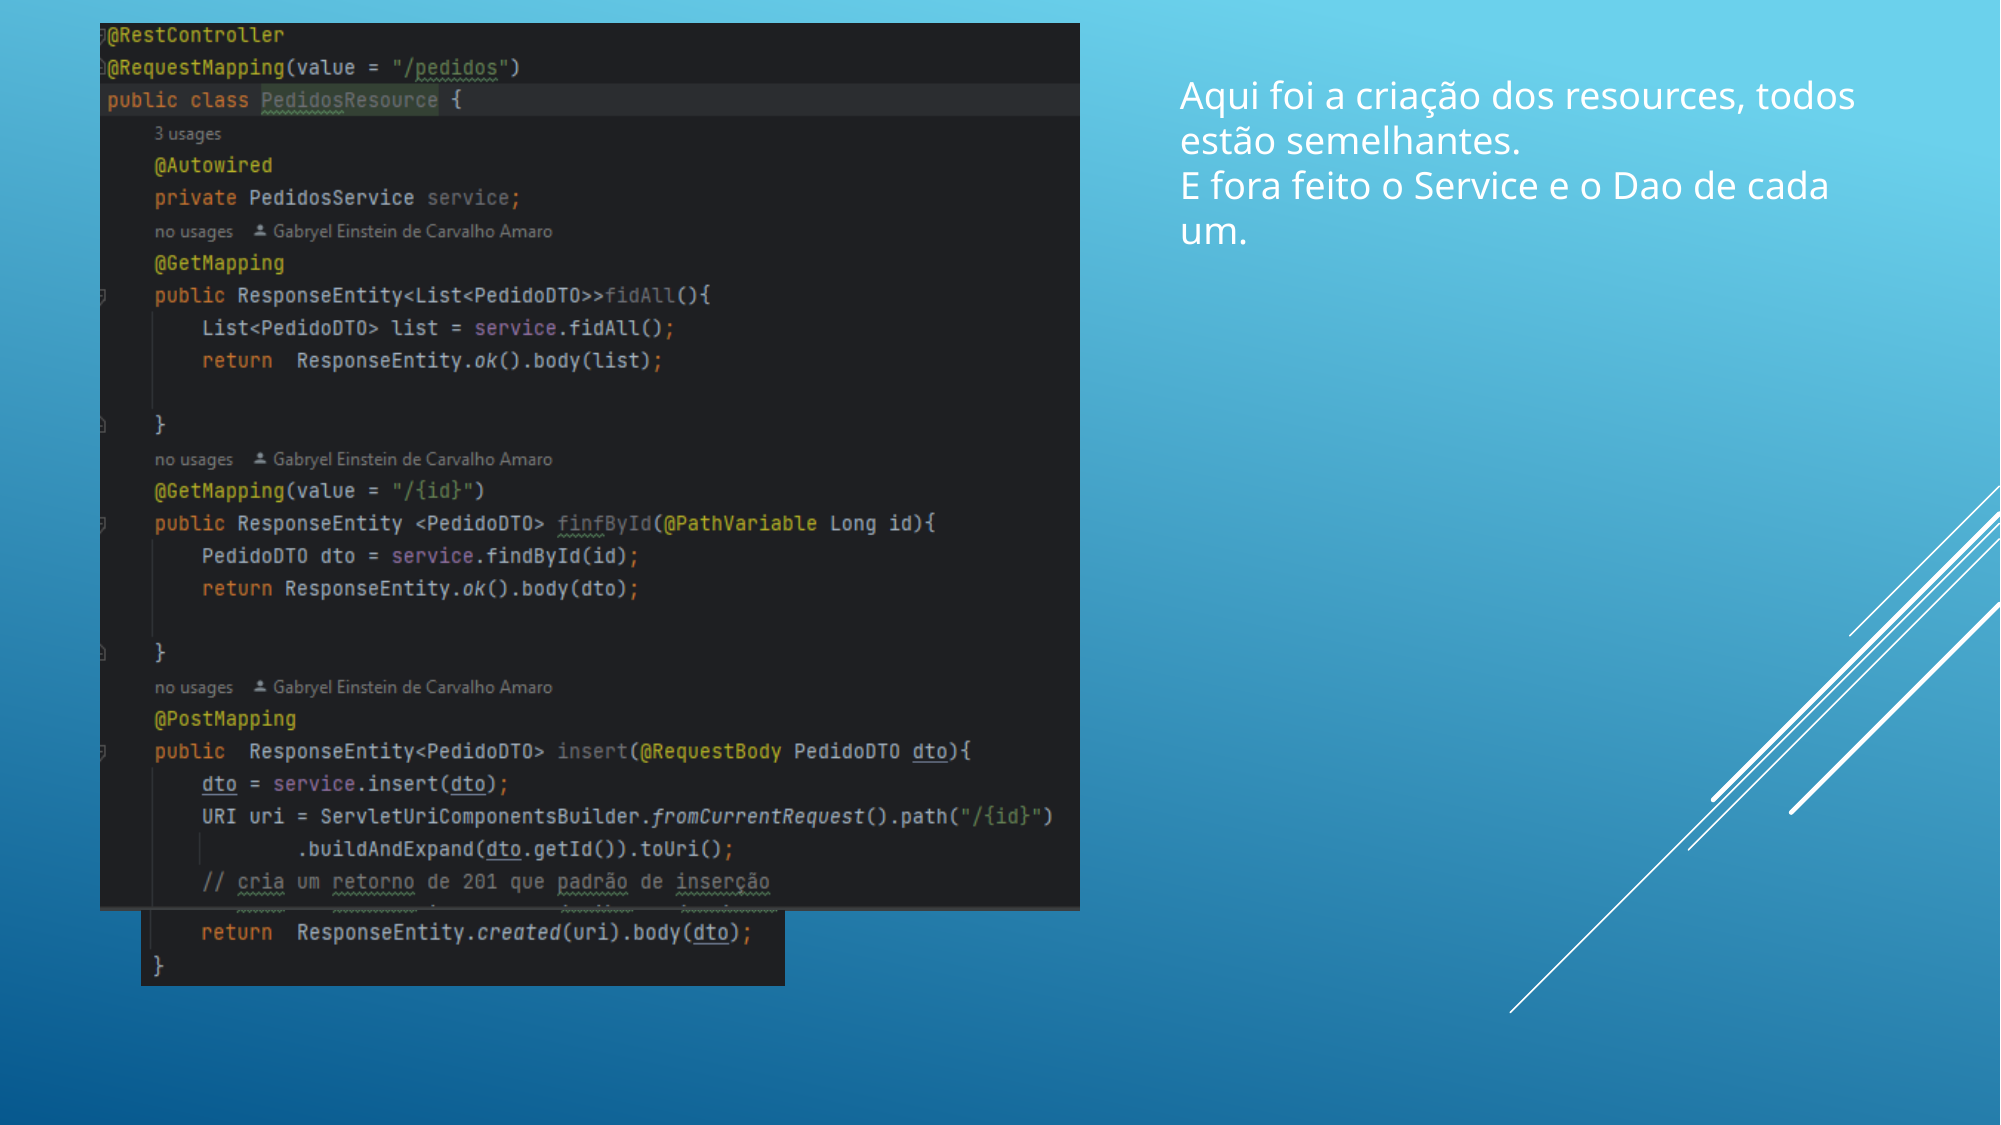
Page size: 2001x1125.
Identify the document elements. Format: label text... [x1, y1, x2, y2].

text_box Aqui foi a criação dos resources, todos estão semelhantes. E fora feito o Service e o Dao de cada um. [1165, 64, 1883, 260]
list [100, 23, 1080, 912]
picture [141, 910, 785, 987]
